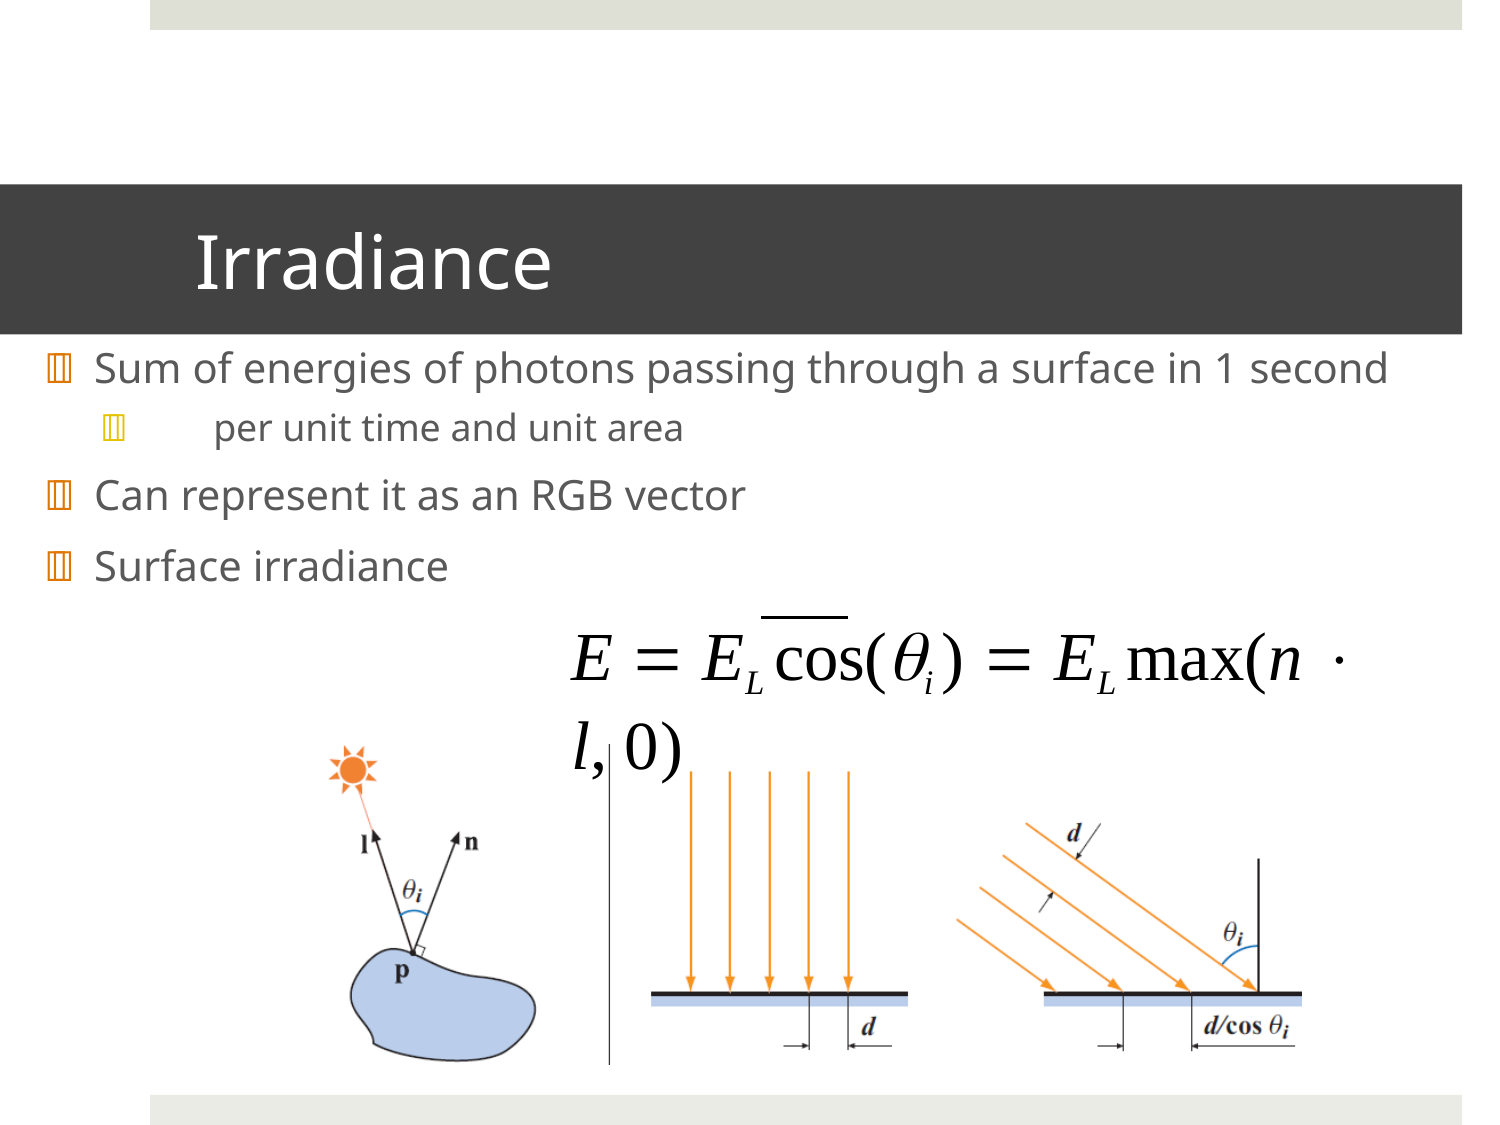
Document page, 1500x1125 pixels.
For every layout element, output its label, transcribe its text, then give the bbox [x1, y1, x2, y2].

text_box E  EL cos(i )  EL max(n  l, 0) [568, 606, 1414, 784]
text_box [0, 184, 1463, 335]
title Irradiance [192, 212, 572, 325]
text_box  Sum of energies of photons passing through a surface in 1 second  per unit time and unit area  Can represent it as an RGB vector  Surface irradiance [41, 325, 1429, 590]
text_box [328, 744, 1302, 1065]
